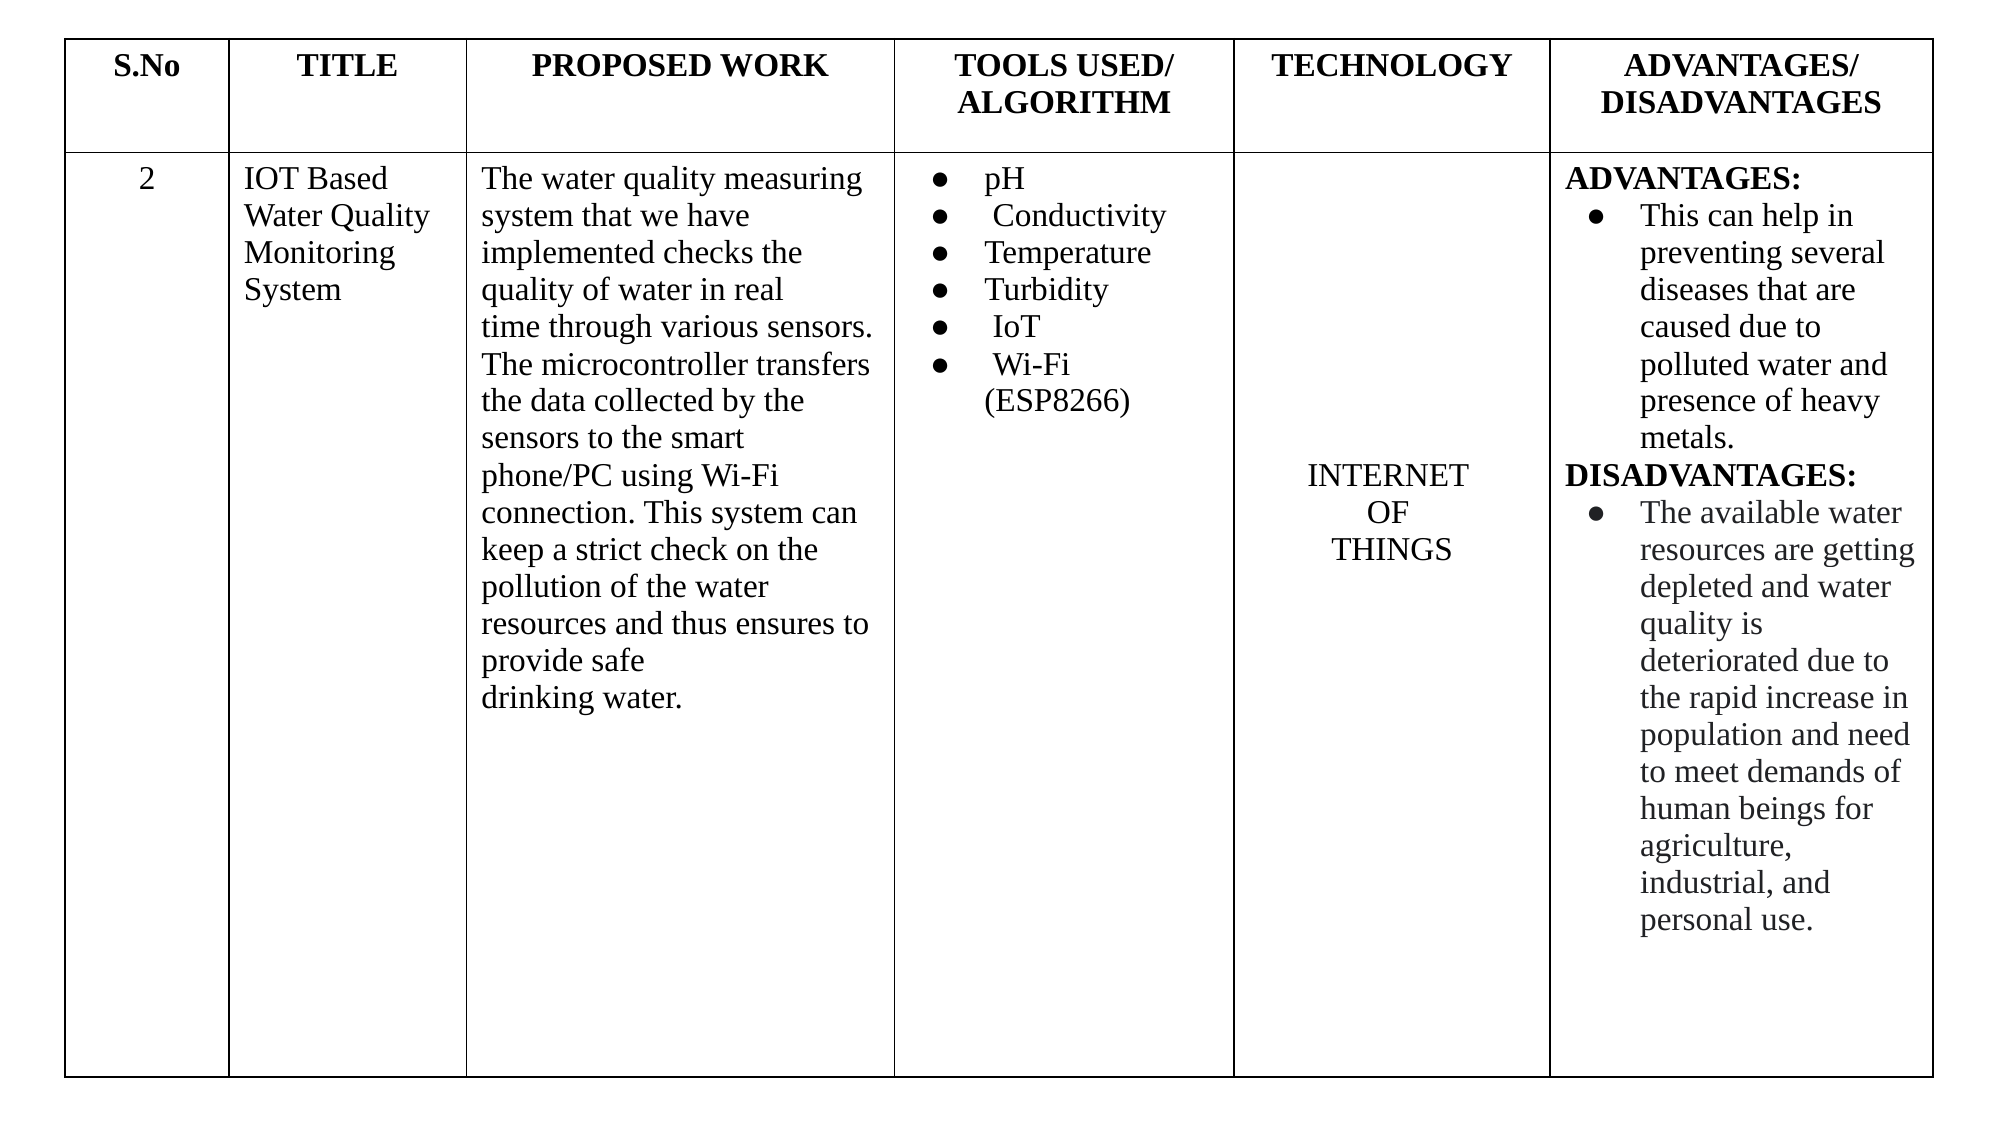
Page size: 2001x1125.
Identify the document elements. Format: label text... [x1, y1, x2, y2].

table_header TECHNOLOGY [1235, 40, 1549, 152]
table_header ADVANTAGES/ DISADVANTAGES [1551, 40, 1932, 152]
table_cell ADVANTAGES: This can help in preventing several diseases that are caused due to polluted water and presence of heavy metals. DISADVANTAGES: The available water resources are getting depleted and water quality is deteriorated due to the rapid increase in population and need to meet demands of human beings for agriculture, industrial, and personal use. [1551, 153, 1932, 1076]
table_cell The water quality measuring system that we have implemented checks the quality of water in real time through various sensors. The microcontroller transfers the data collected by the sensors to the smart phone/PC using Wi-Fi connection. This system can keep a strict check on the pollution of the water resources and thus ensures to provide safe drinking water. [467, 153, 894, 1076]
table_header S.No [66, 40, 228, 152]
table_cell IOT Based Water Quality Monitoring System [230, 153, 466, 1076]
table_cell 2 [66, 153, 228, 1076]
table_header TITLE [230, 40, 466, 152]
table_header PROPOSED WORK [467, 40, 894, 152]
table_cell INTERNET OF THINGS [1235, 153, 1549, 1076]
table_header TOOLS USED/ ALGORITHM [895, 40, 1233, 152]
table_cell pH Conductivity Temperature Turbidity IoT Wi-Fi (ESP8266) [895, 153, 1233, 1076]
